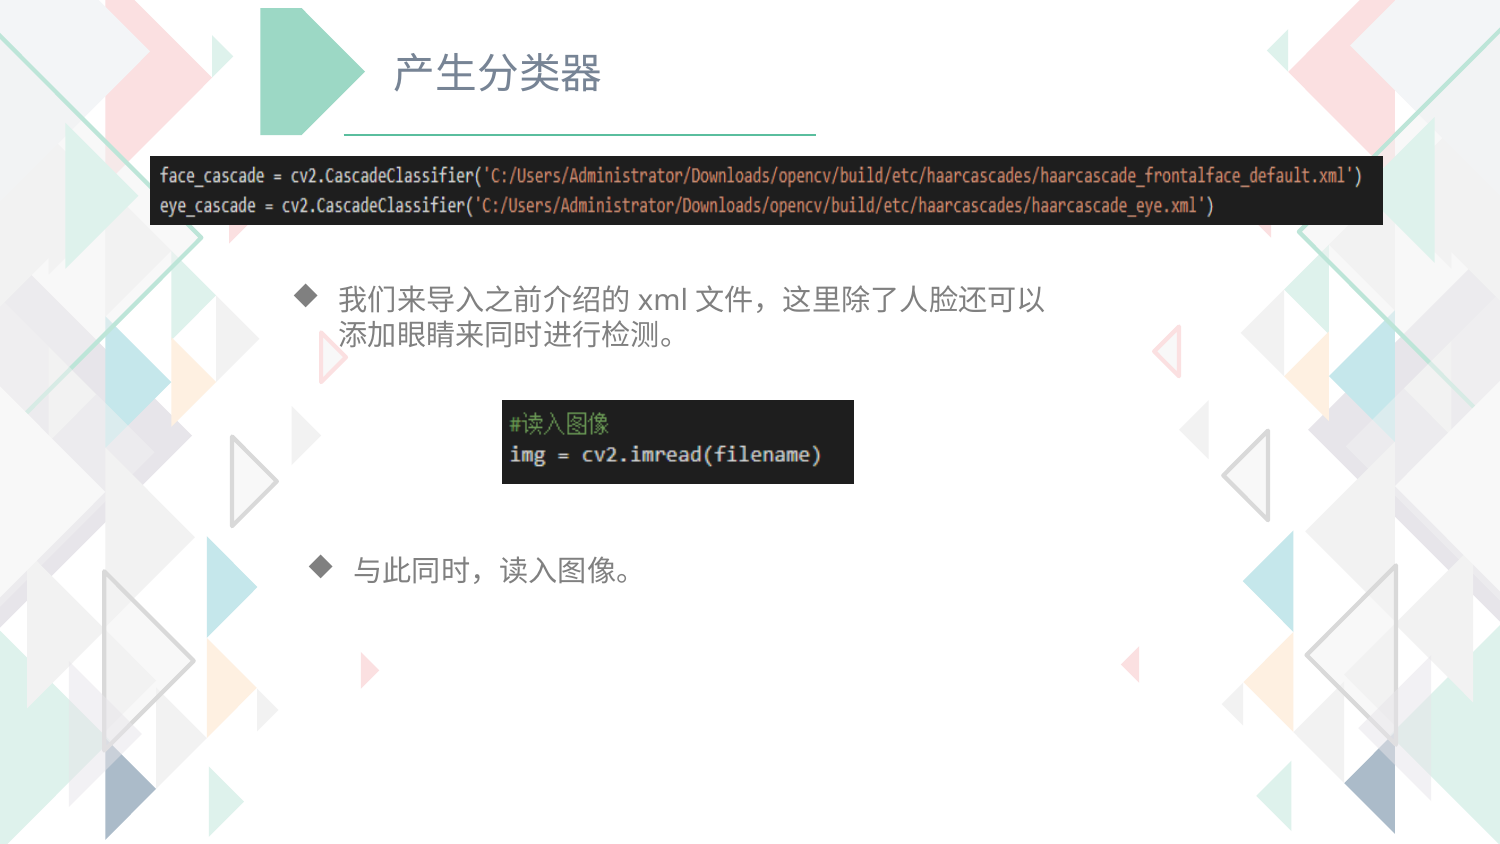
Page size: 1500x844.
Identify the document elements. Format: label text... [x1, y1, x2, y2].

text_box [0, 0, 380, 844]
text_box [1120, 0, 1500, 844]
text_box 与此同时，读入图像。 [384, 545, 1104, 596]
text_box 产生分类器 [384, 39, 977, 104]
text_box 我们来导入之前介绍的xml文件，这里除了人脸还可以添加眼睛来同时进行检测。 [384, 274, 1090, 359]
picture [501, 400, 854, 484]
picture [149, 155, 1384, 226]
